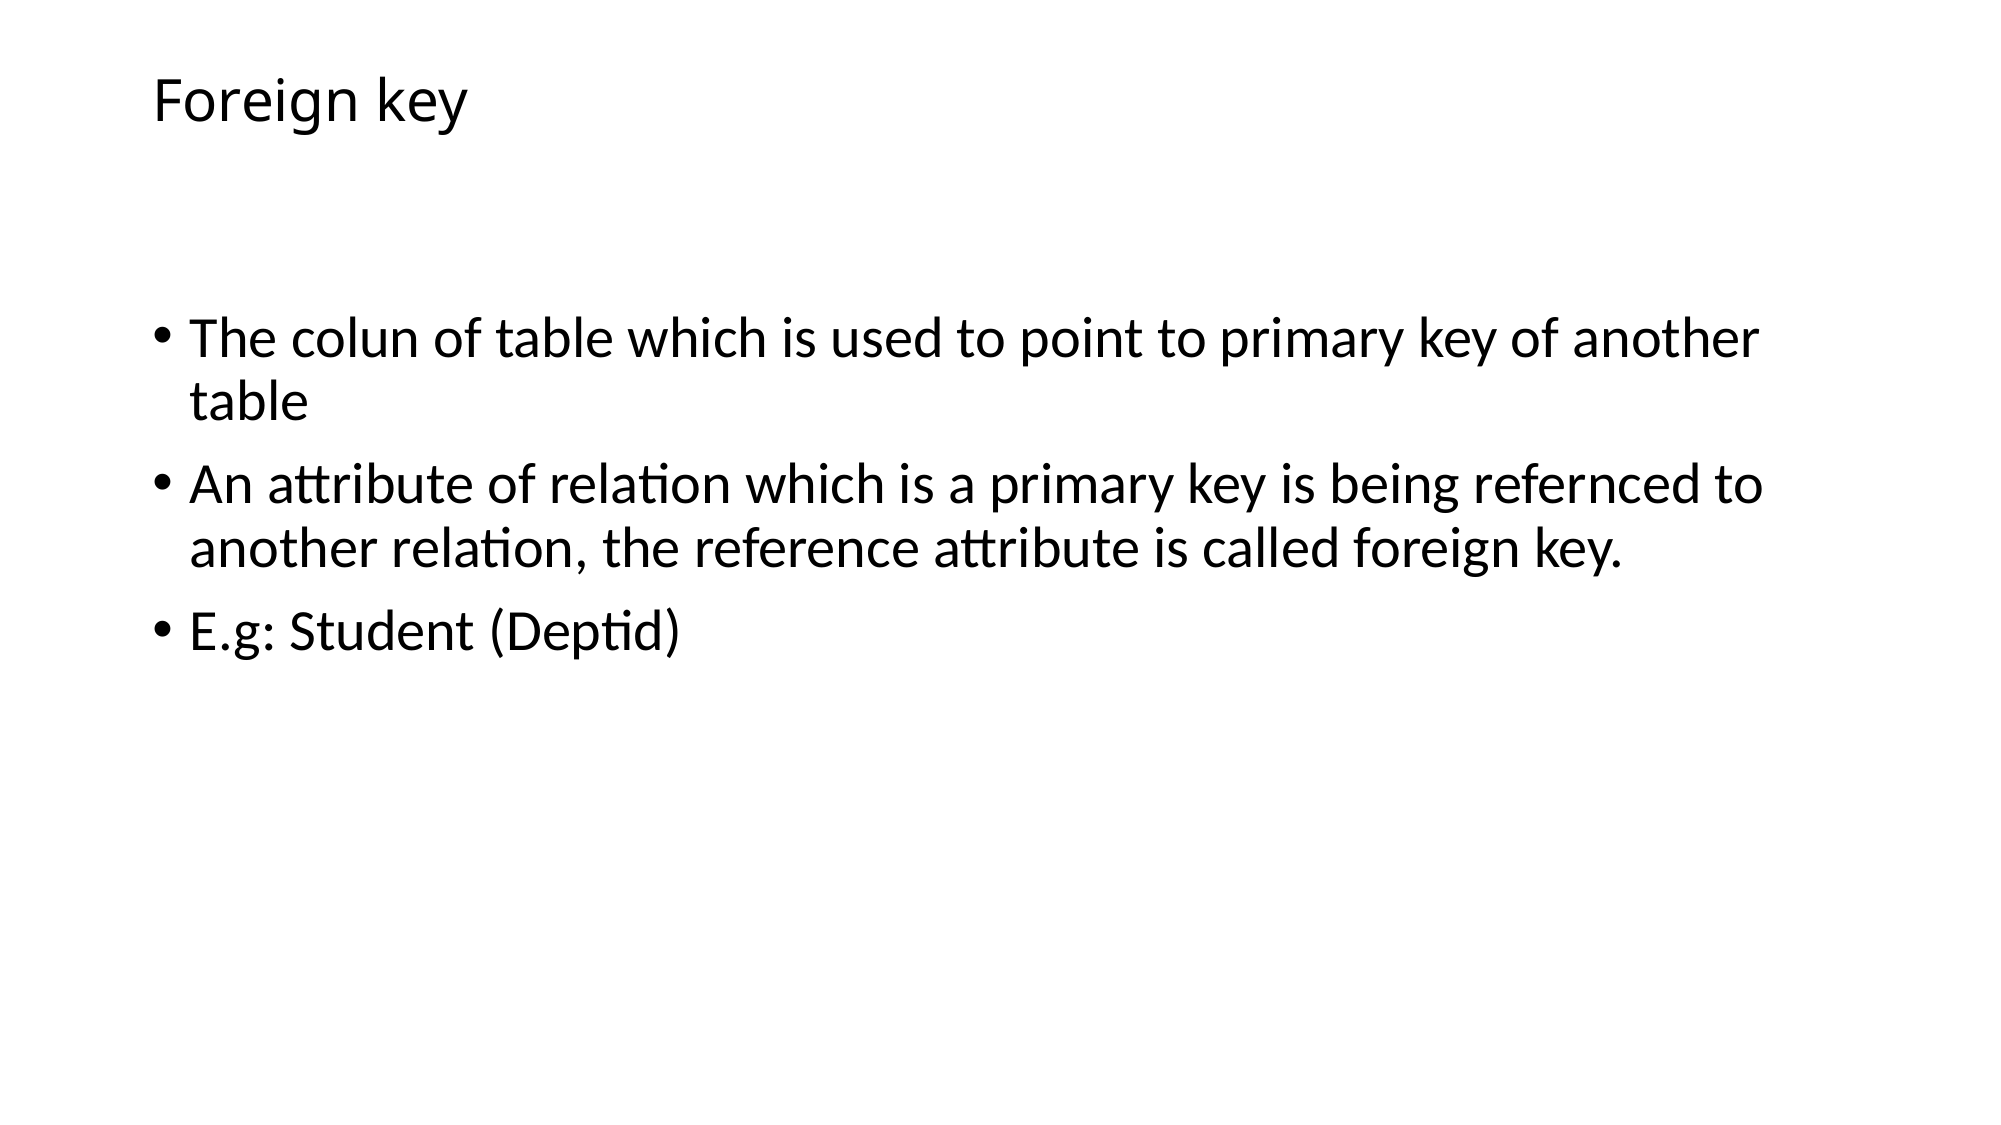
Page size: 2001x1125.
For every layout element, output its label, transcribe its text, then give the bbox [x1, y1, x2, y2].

list The colun of table which is used to point to primary key of another table An attribute of relation which is a primary key is being refernced to another relation, the reference attribute is called foreign key. E.g: Student (Deptid) [137, 299, 1863, 1014]
title Foreign key [137, 59, 1863, 146]
